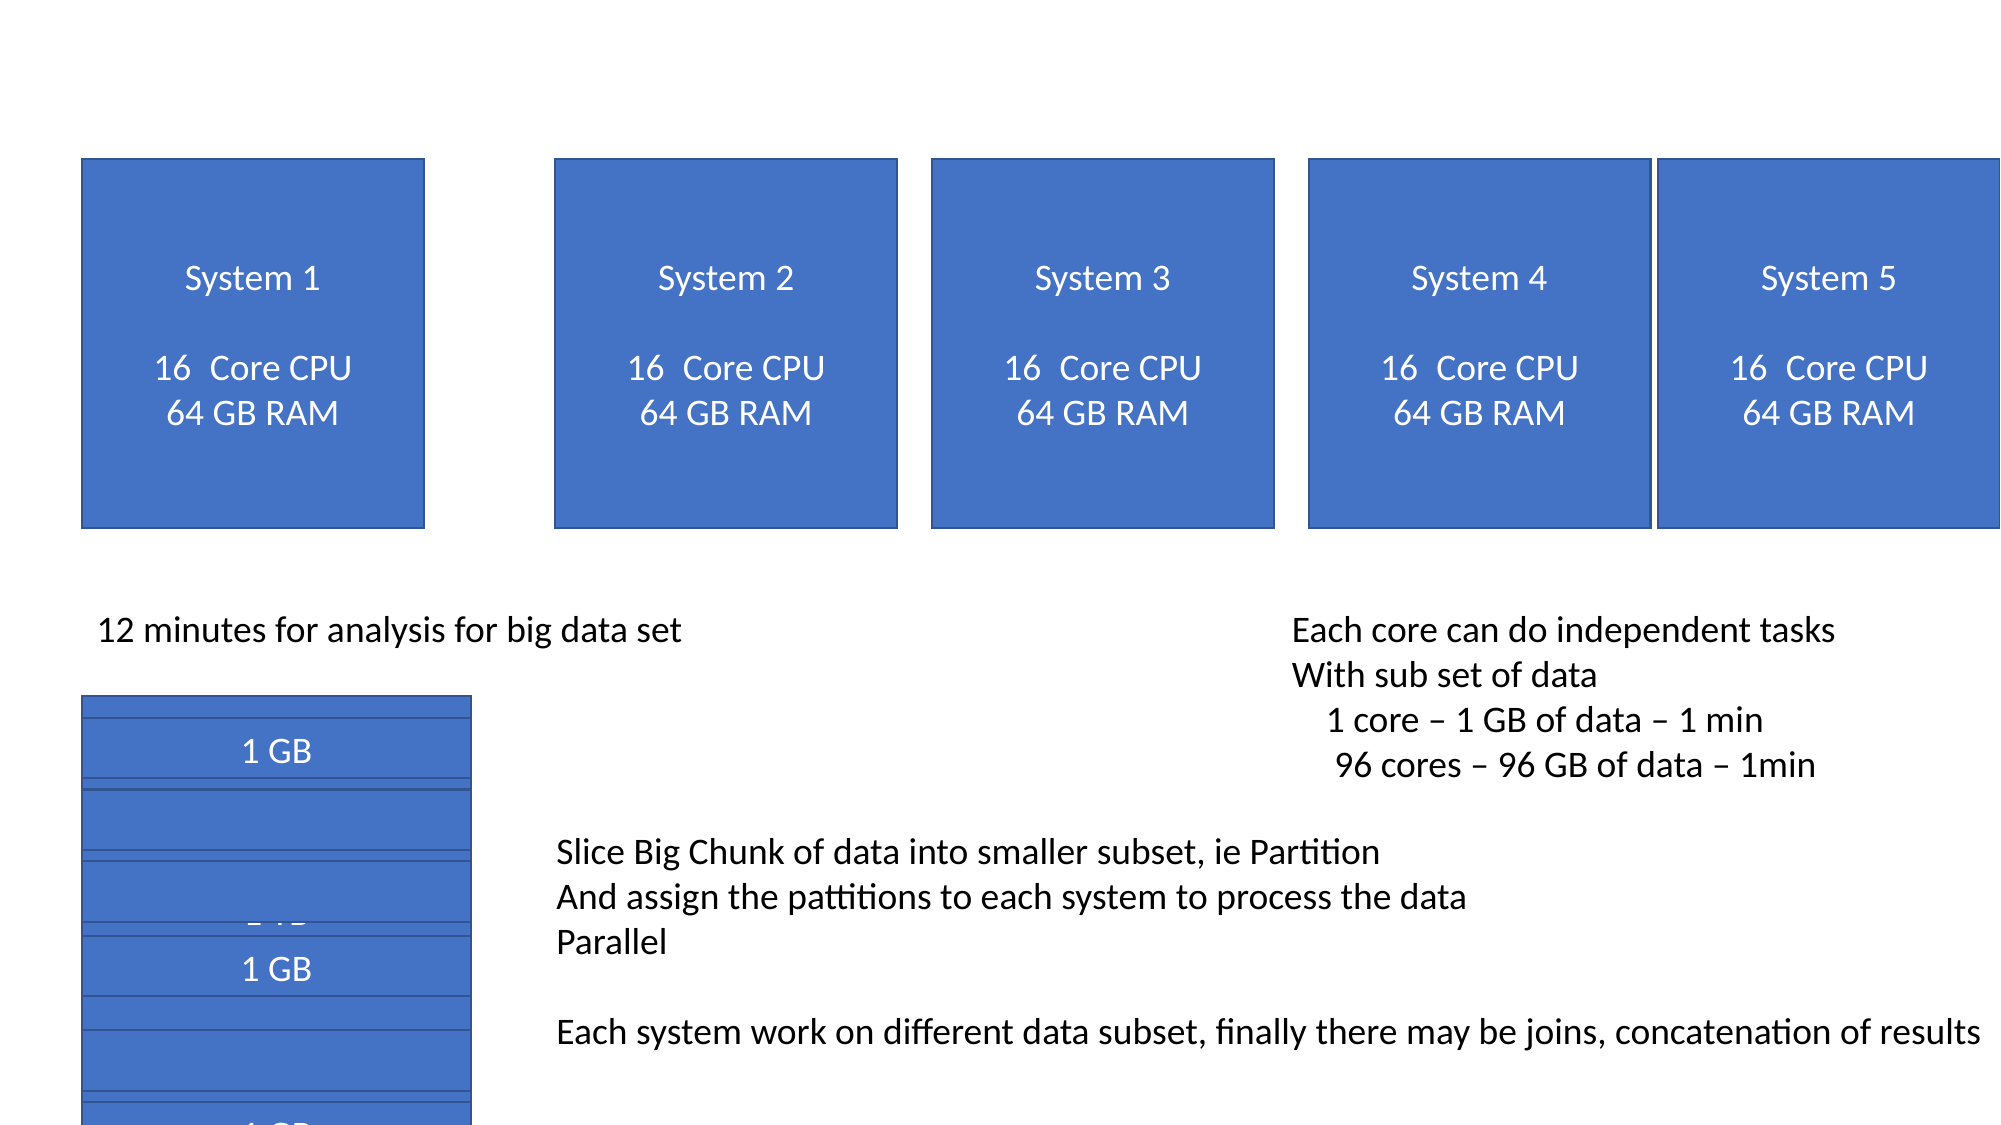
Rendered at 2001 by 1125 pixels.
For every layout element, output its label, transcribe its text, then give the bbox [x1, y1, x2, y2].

text_box System 3 Core CPU 64 GB RAM [931, 158, 1275, 529]
text_box 1 TB [81, 923, 472, 935]
text_box System 1 Core CPU 64 GB RAM [81, 158, 425, 529]
text_box 1 TB [81, 851, 472, 860]
text_box [81, 788, 472, 851]
text_box 12 minutes for analysis for big data set [81, 597, 1165, 658]
text_box 1 TB [81, 695, 472, 717]
text_box 1 GB [81, 717, 472, 779]
text_box Slice Big Chunk of data into smaller subset, ie Partition And assign the pattitions to each system to process the data Parallel Each system work on different data subset, finally there may be joins, concatenation of results [541, 819, 2000, 1060]
text_box 1 TB [81, 779, 472, 788]
text_box [81, 1029, 472, 1092]
text_box Each core can do independent tasks With sub set of data 1 core – 1 GB of data – 1 min 96 cores – 96 GB of data – 1min [1277, 597, 1852, 838]
text_box System 5 Core CPU 64 GB RAM [1657, 158, 2000, 529]
text_box System 4 Core CPU 64 GB RAM [1308, 158, 1652, 529]
text_box 1 TB [81, 997, 472, 1029]
text_box [81, 860, 472, 923]
text_box 1 GB [81, 1101, 472, 1125]
text_box 1 TB [81, 1092, 472, 1101]
text_box 1 GB [81, 935, 472, 997]
text_box System 2 Core CPU 64 GB RAM [554, 158, 898, 529]
